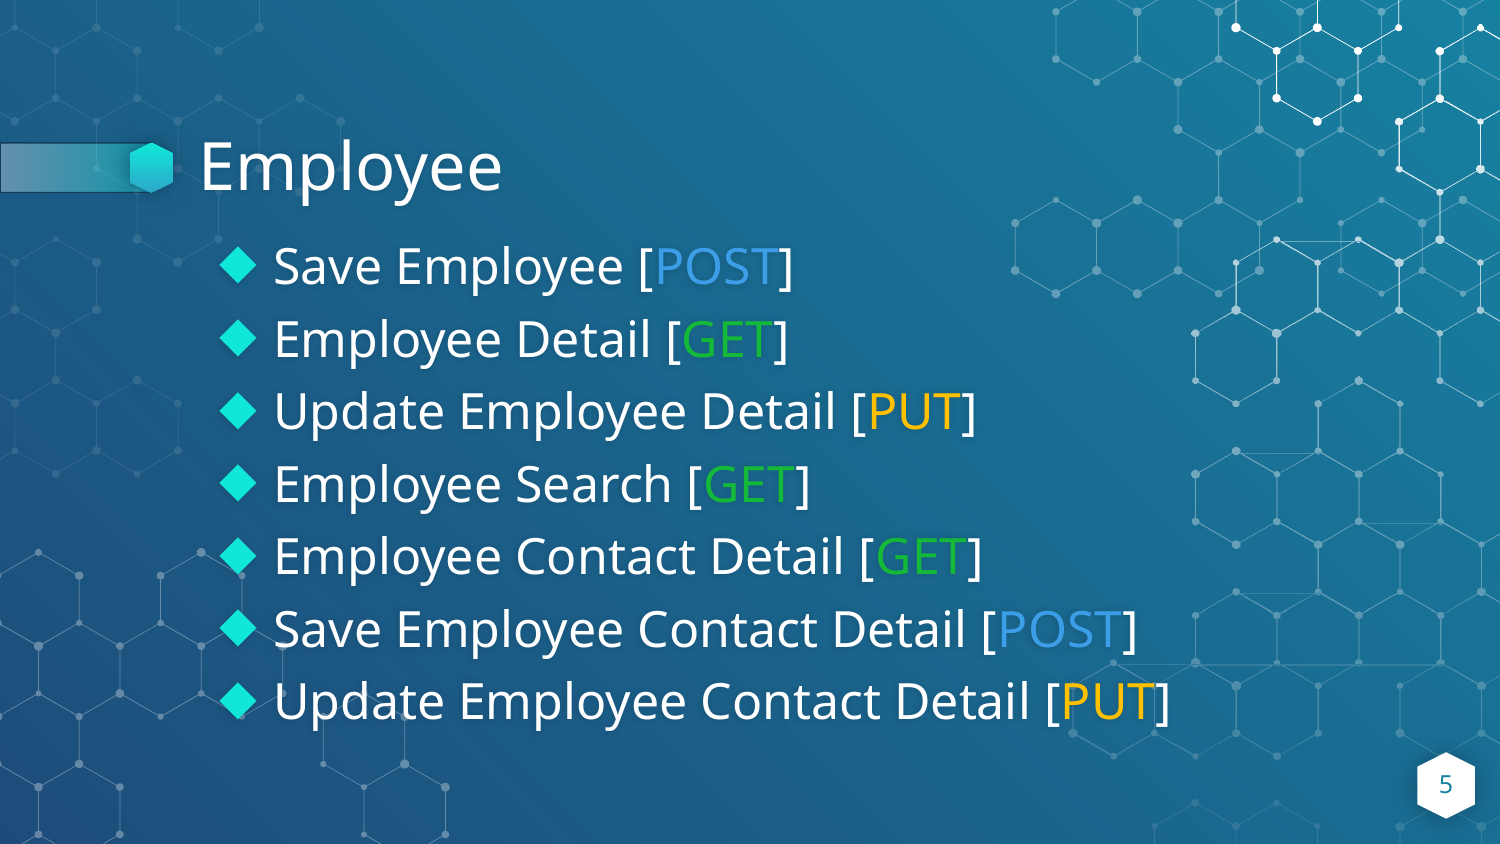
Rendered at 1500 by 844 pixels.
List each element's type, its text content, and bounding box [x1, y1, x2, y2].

slide_number 5 [1417, 752, 1475, 819]
list Save Employee [POST] Employee Detail [GET] Update Employee Detail [PUT] Employee Search [GET] Employee Contact Detail [GET] Save Employee Contact Detail [POST] Update Employee Contact Detail [PUT] [198, 234, 1302, 733]
title Employee [198, 140, 1302, 198]
